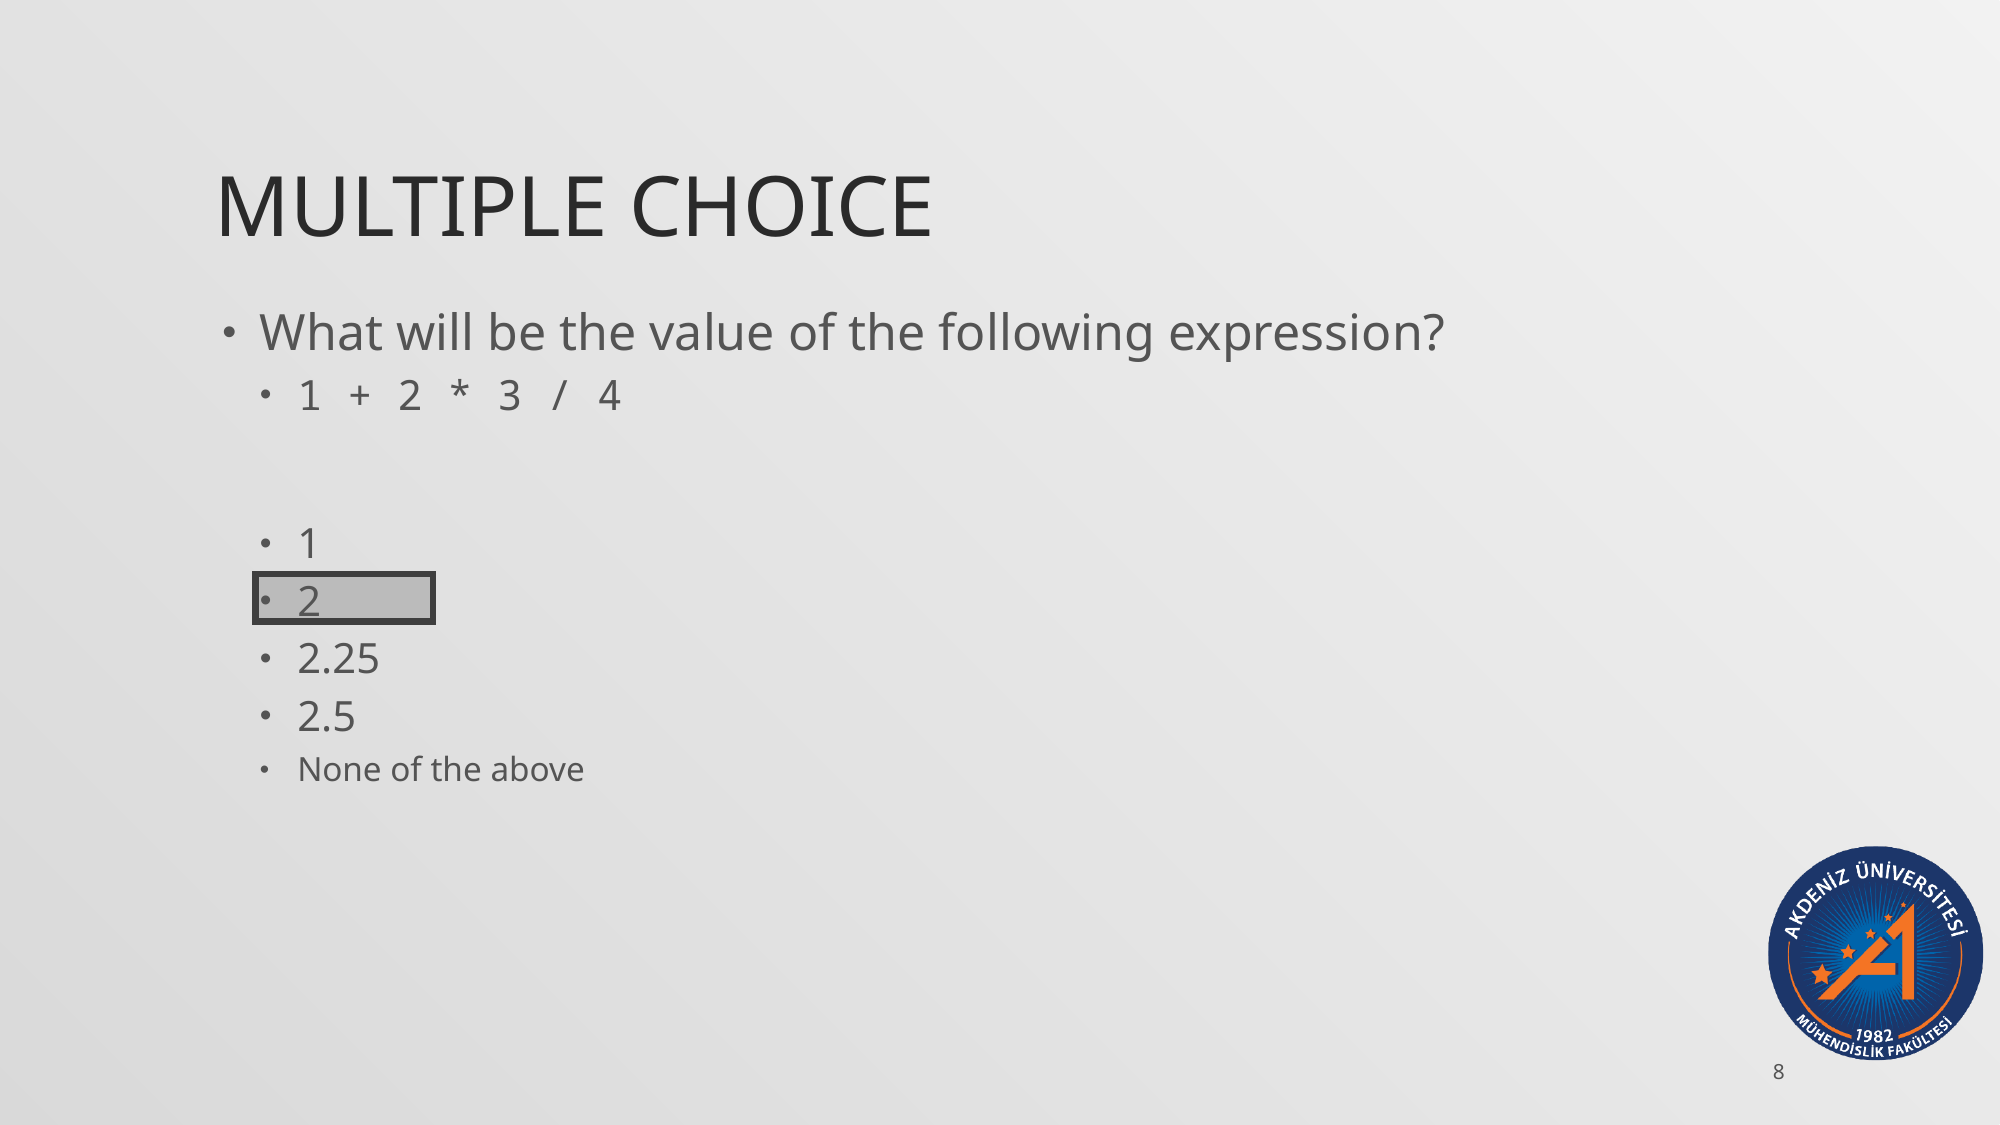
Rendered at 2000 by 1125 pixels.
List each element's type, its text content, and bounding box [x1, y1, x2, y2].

title Multiple choice [199, 45, 1800, 263]
picture [1767, 843, 1985, 1061]
slide_number 8 [1612, 1057, 1800, 1088]
list What will be the value of the following expression? 1 + 2 * 3 / 4 1 2 2.25 2.5 None of the above [199, 299, 1800, 1013]
